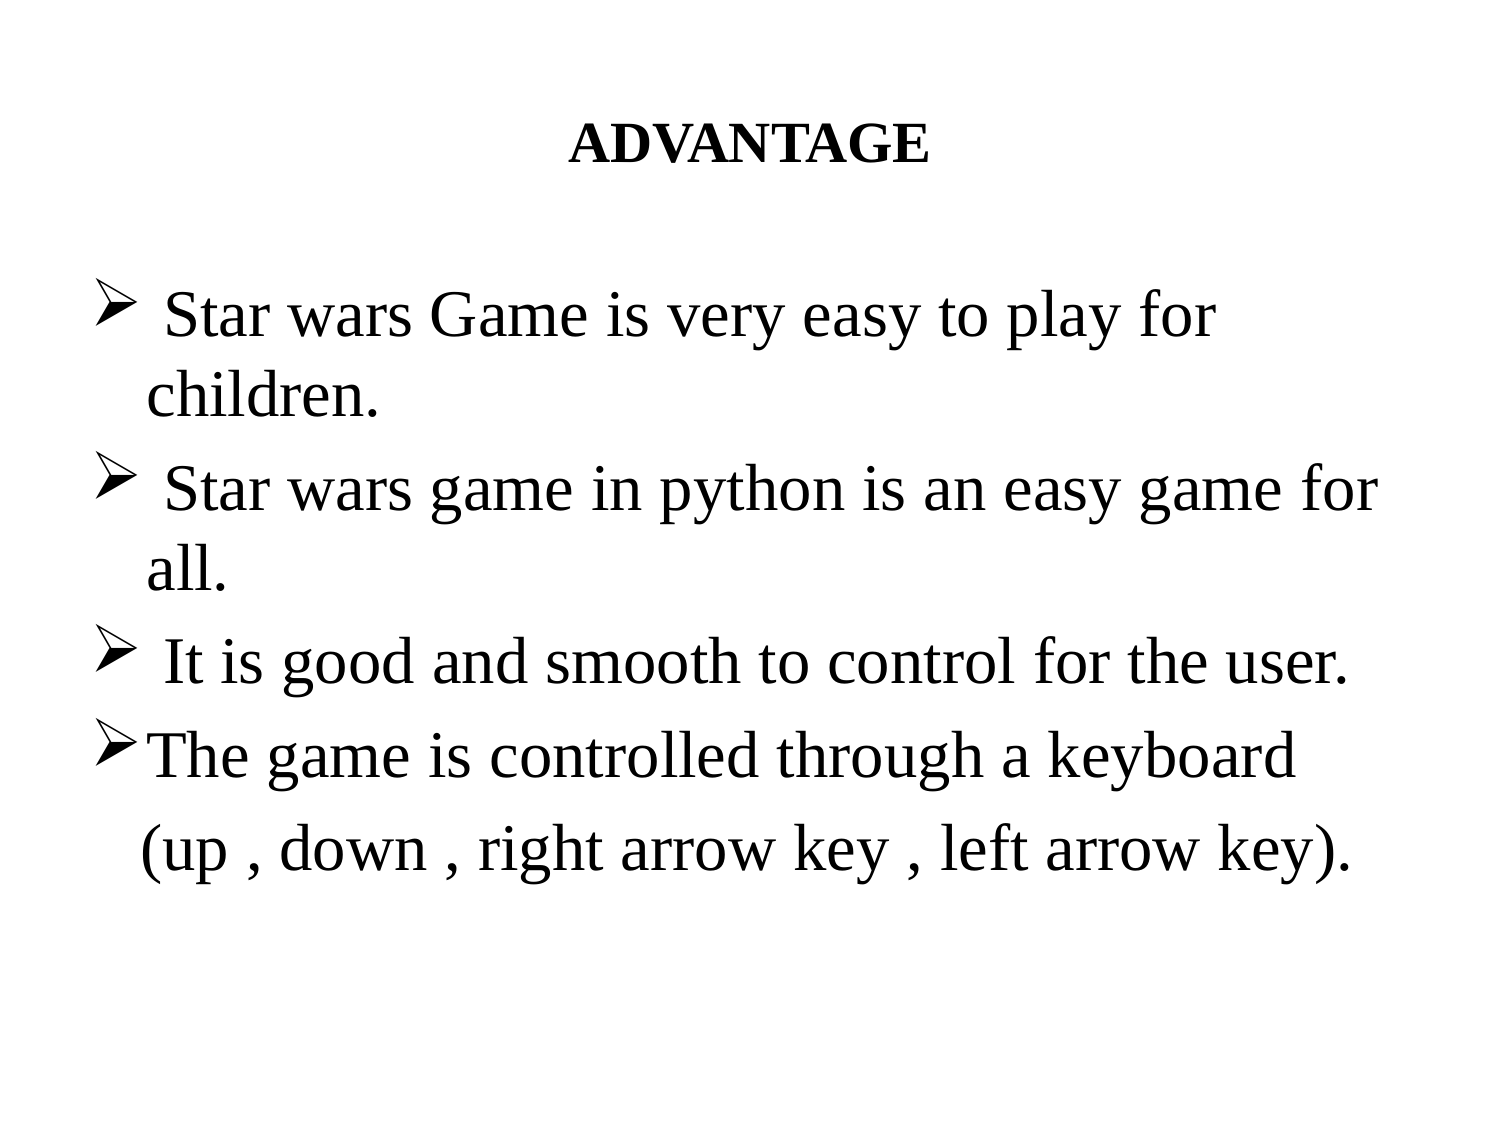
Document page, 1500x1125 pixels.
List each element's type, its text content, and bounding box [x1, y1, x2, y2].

list Star wars Game is very easy to play for children. Star wars game in python is an easy game for all. It is good and smooth to control for the user. The game is controlled through a keyboard (up , down , right arrow key , left arrow key). [75, 262, 1425, 1005]
title ADVANTAGE [75, 45, 1425, 233]
